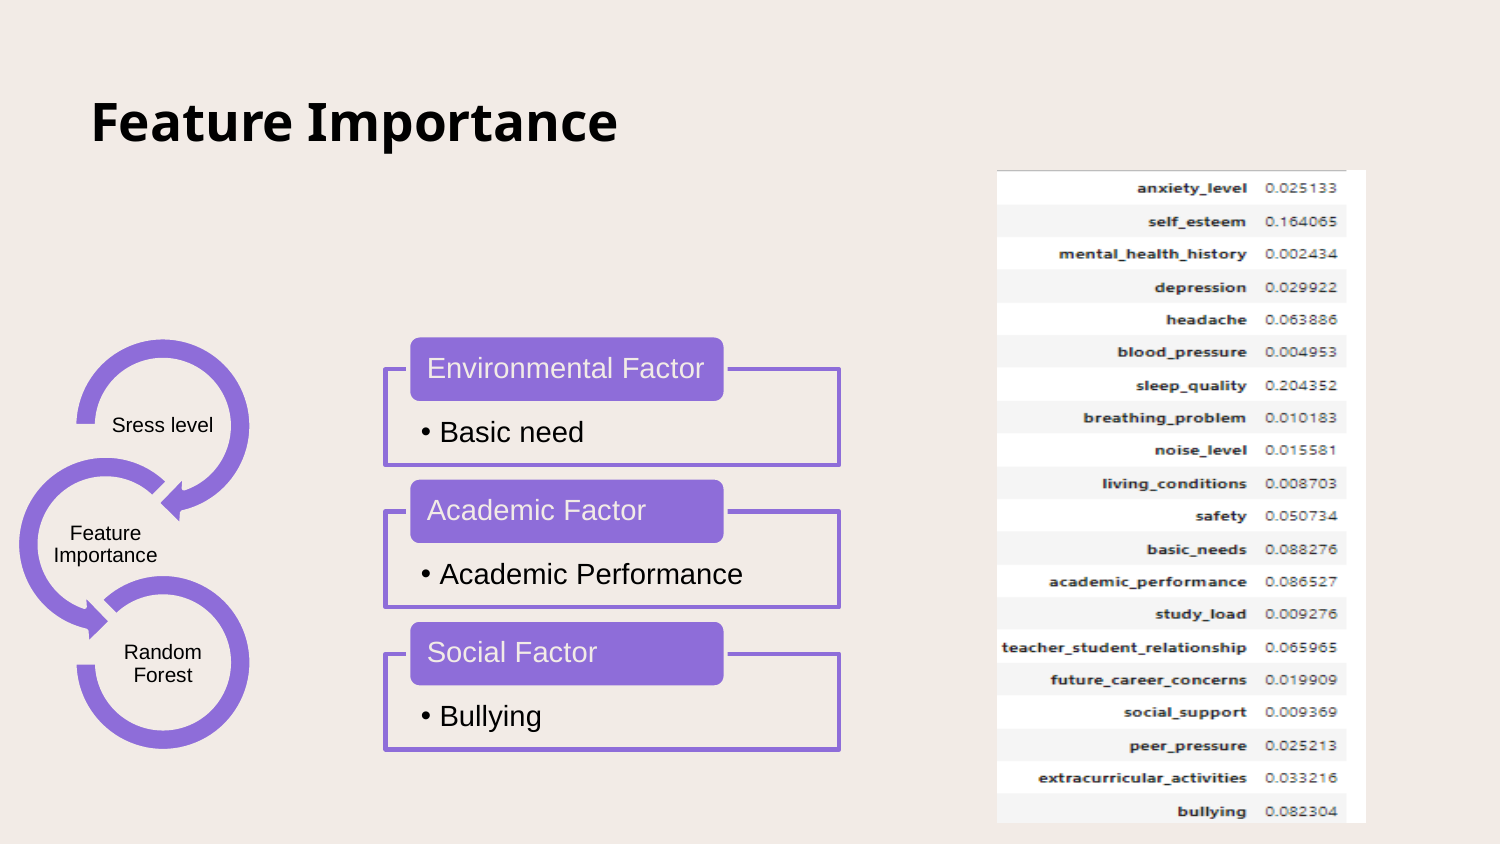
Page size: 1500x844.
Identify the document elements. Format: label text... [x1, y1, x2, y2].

picture [997, 170, 1366, 823]
title Feature Importance [75, 72, 1425, 167]
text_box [0, 322, 384, 752]
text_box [385, 322, 840, 763]
